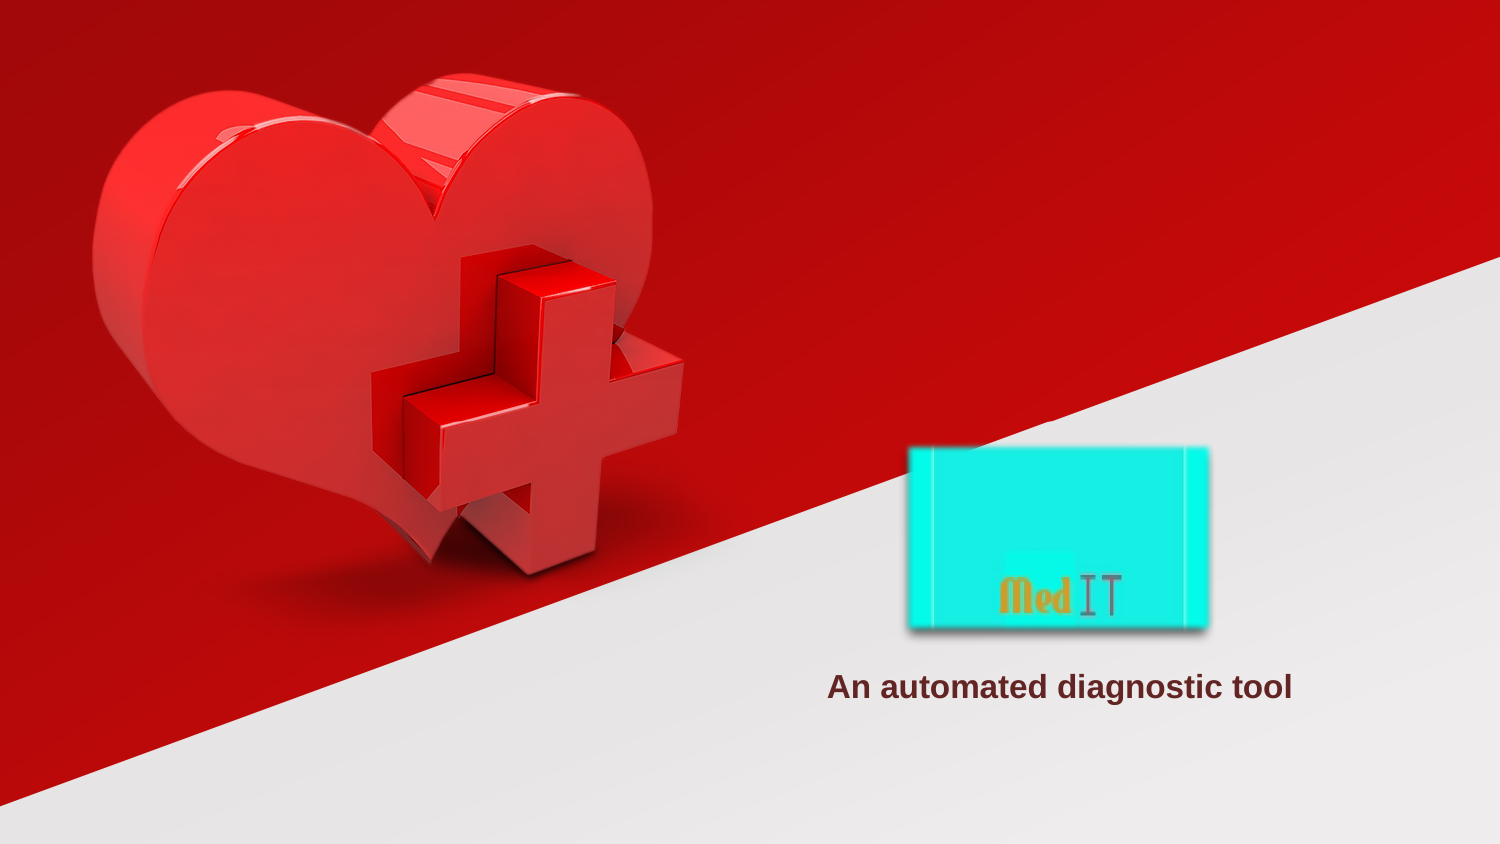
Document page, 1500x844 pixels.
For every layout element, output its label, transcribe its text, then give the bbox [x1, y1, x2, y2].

text_box MedIT [643, 516, 886, 632]
text_box An automated diagnostic tool [520, 658, 1318, 713]
picture [0, 0, 1500, 844]
